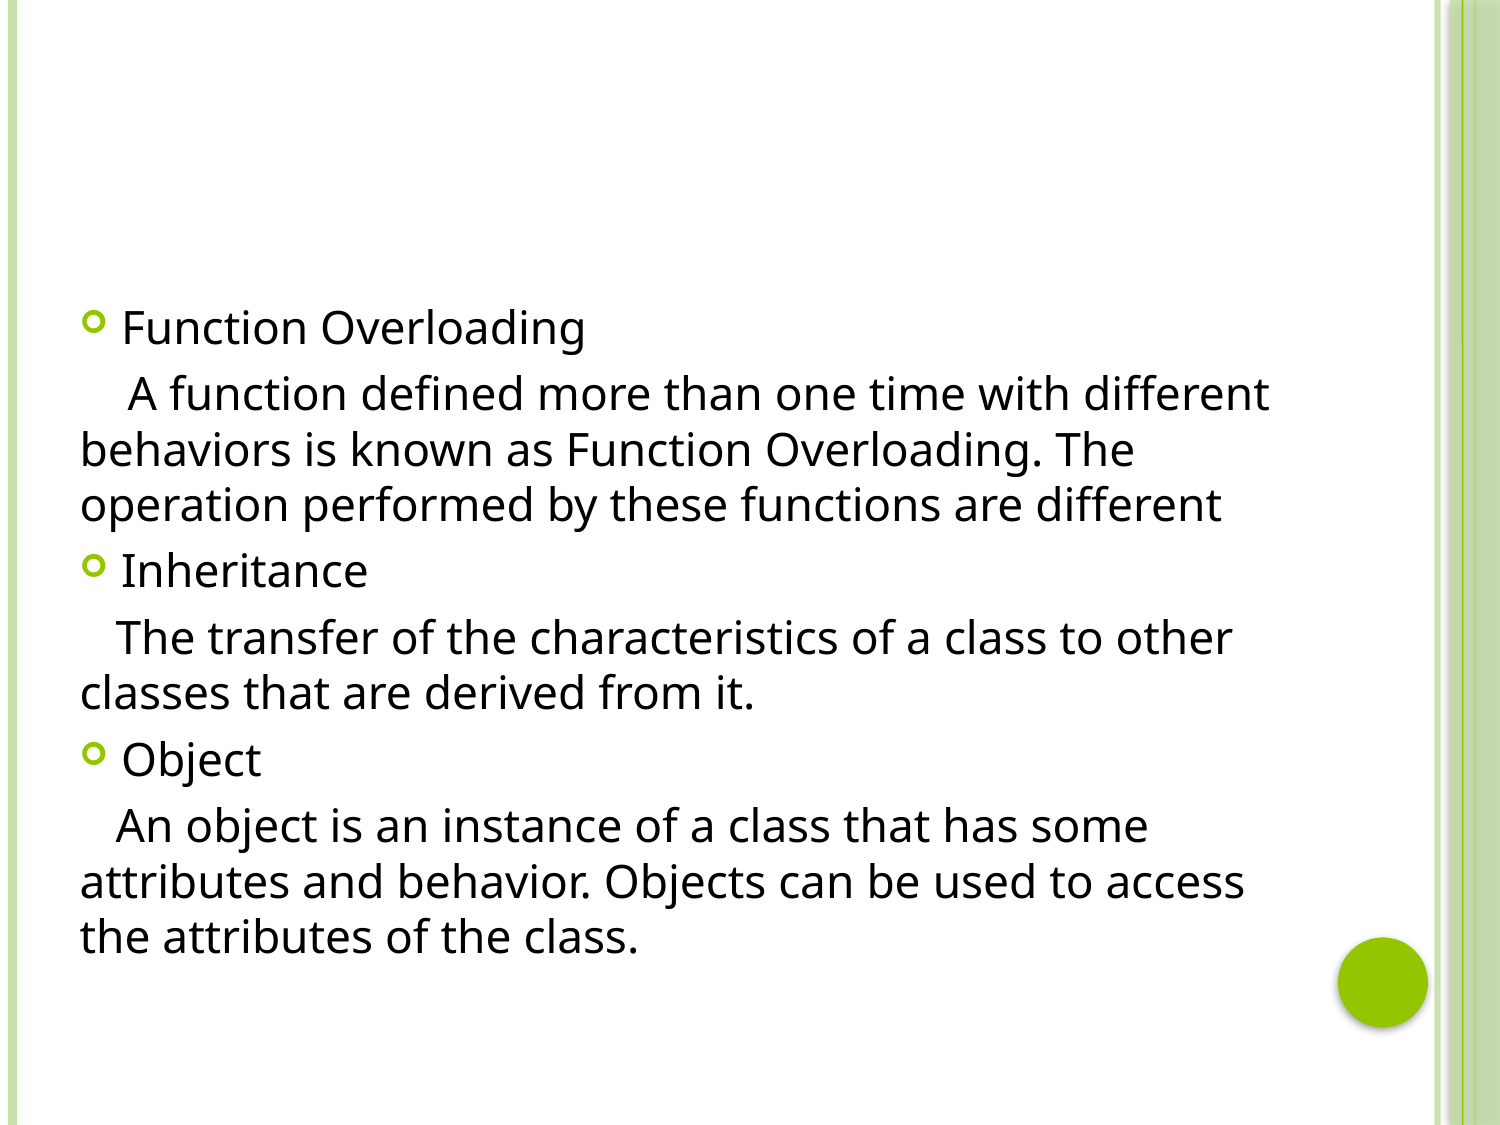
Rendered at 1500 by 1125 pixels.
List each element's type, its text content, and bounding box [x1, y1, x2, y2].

list Function Overloading A function defined more than one time with different behaviors is known as Function Overloading. The operation performed by these functions are different Inheritance The transfer of the characteristics of a class to other classes that are derived from it. Object An object is an instance of a class that has some attributes and behavior. Objects can be used to access the attributes of the class. [64, 290, 1290, 1091]
